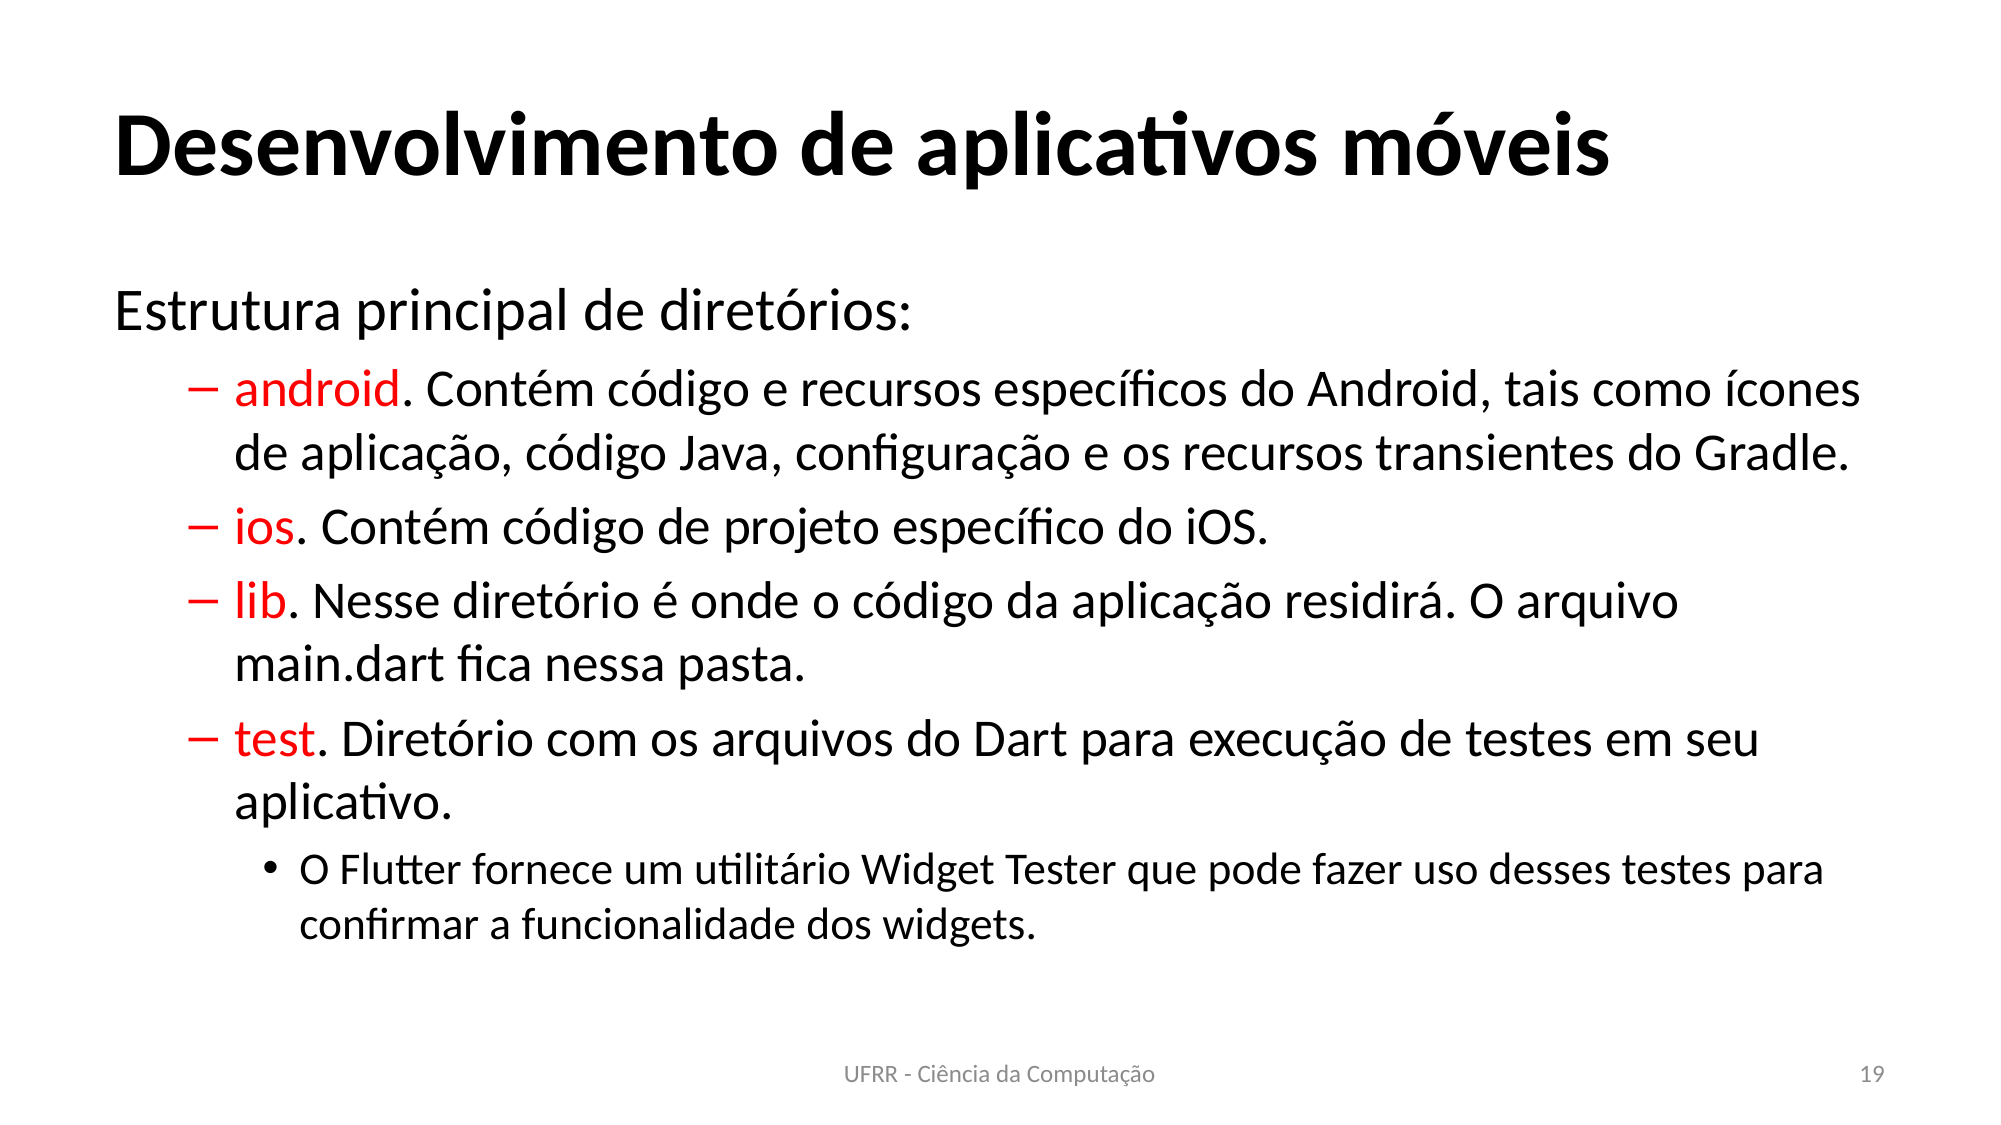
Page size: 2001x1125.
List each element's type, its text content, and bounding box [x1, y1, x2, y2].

slide_number 19 [1433, 1042, 1900, 1103]
footer UFRR - Ciência da Computação [683, 1042, 1317, 1103]
title Desenvolvimento de aplicativos móveis [99, 45, 1900, 233]
list Estrutura principal de diretórios: android. Contém código e recursos específicos do Android, tais como ícones de aplicação, código Java, configuração e os recursos transientes do Gradle. ios. Contém código de projeto específico do iOS. lib. Nesse diretório é onde o código da aplicação residirá. O arquivo main.dart fica nessa pasta. test. Diretório com os arquivos do Dart para execução de testes em seu aplicativo. O Flutter fornece um utilitário Widget Tester que pode fazer uso desses testes para confirmar a funcionalidade dos widgets. [99, 262, 1900, 1005]
